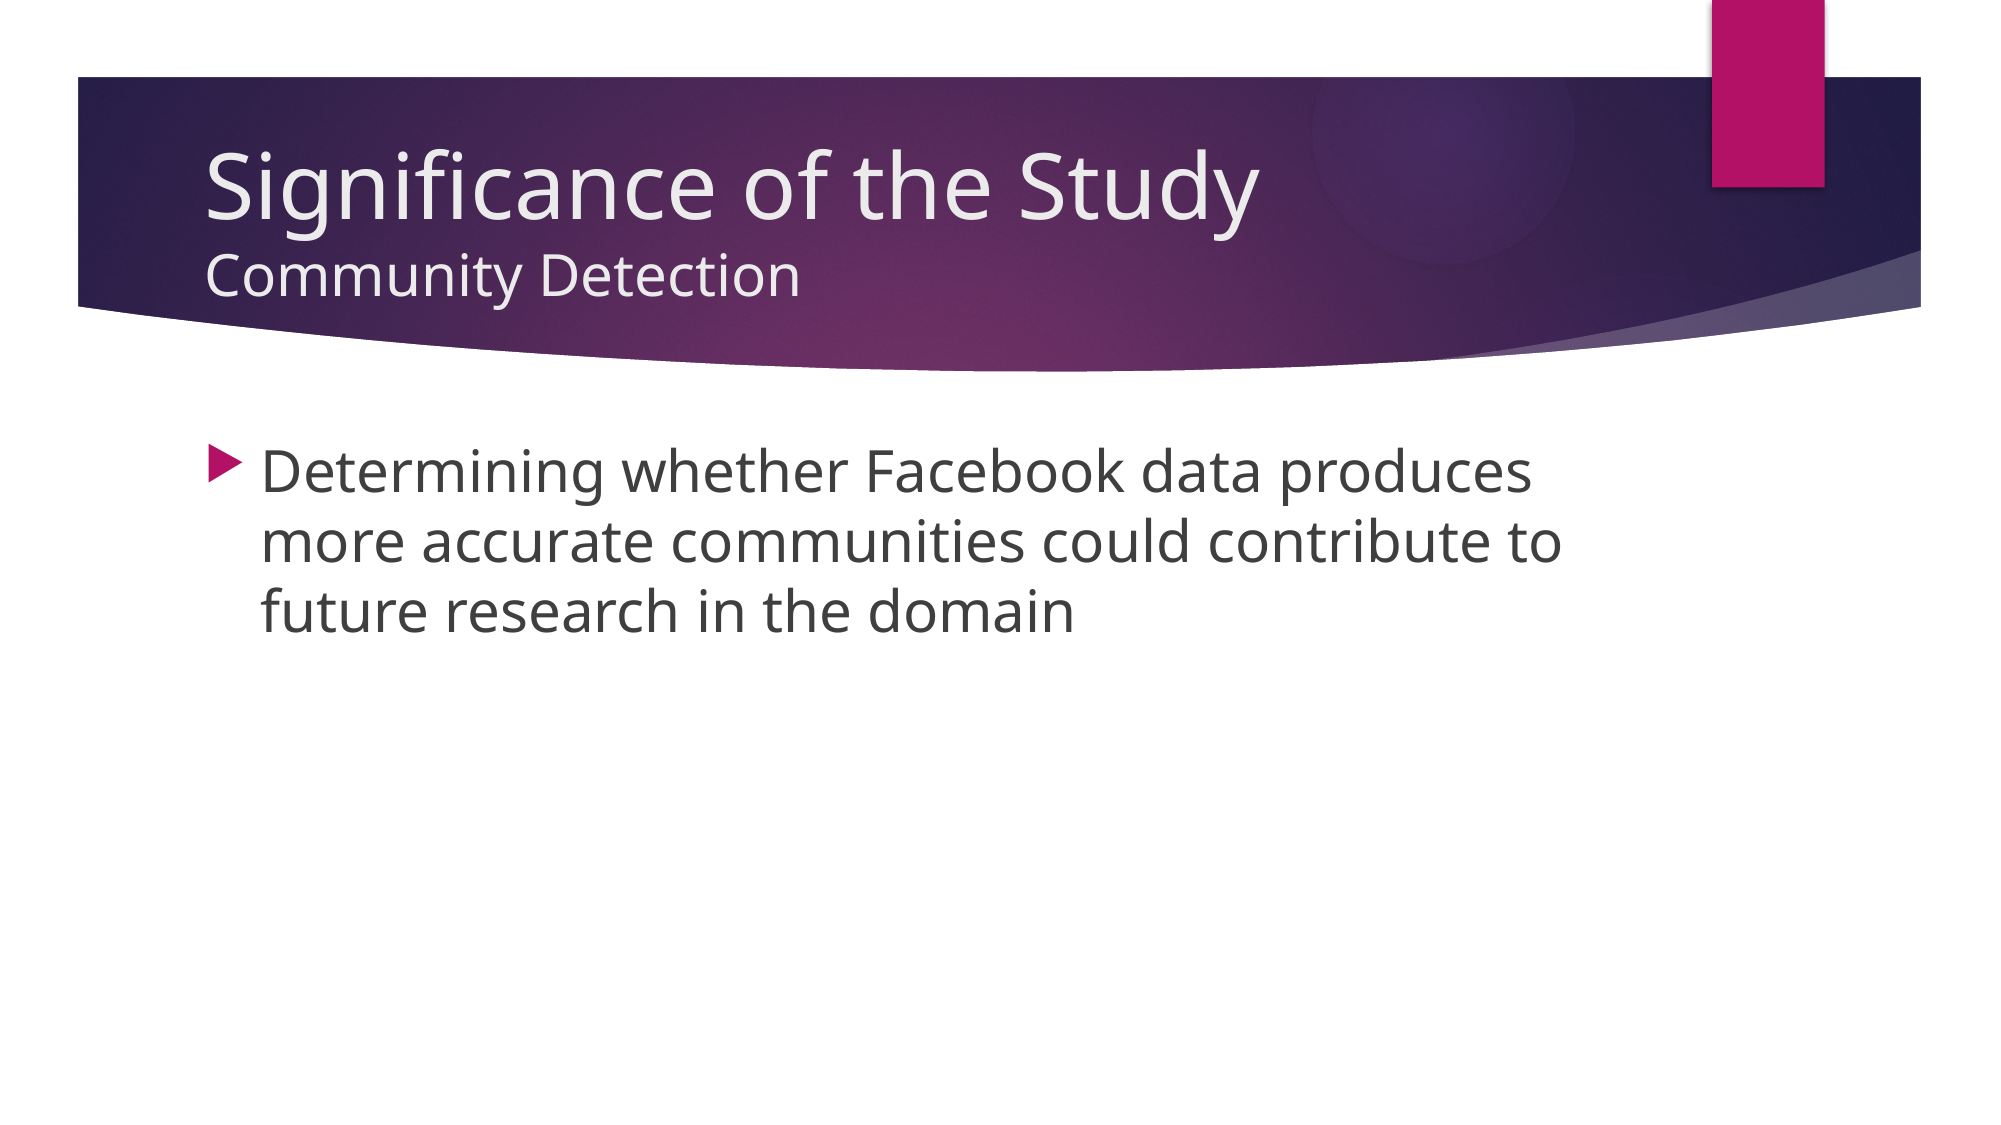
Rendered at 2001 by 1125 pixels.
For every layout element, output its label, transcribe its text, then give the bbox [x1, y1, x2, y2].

title Significance of the Study Community Detection [189, 159, 1627, 276]
list Determining whether Facebook data produces more accurate communities could contribute to future research in the domain [189, 427, 1638, 988]
